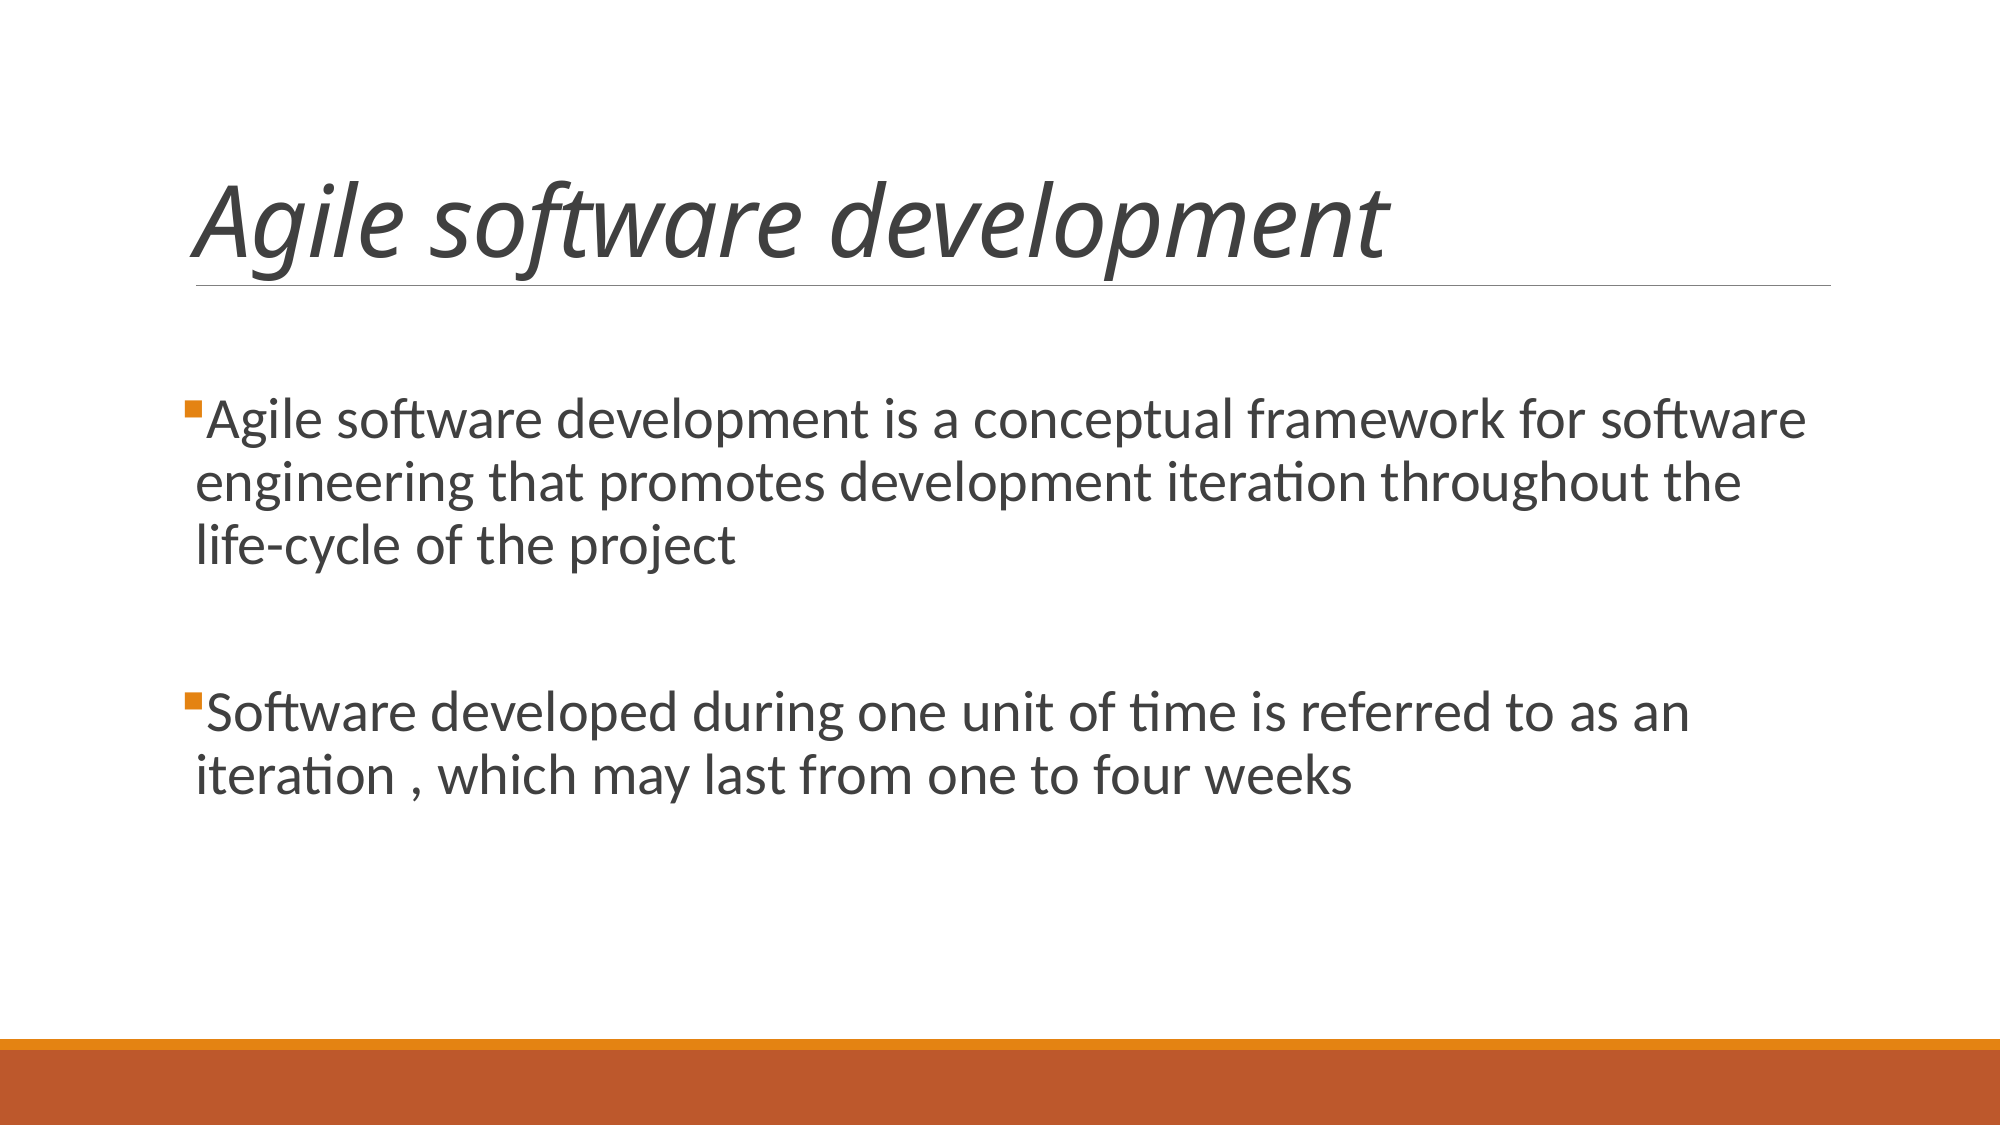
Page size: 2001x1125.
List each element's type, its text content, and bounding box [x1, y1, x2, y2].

list Agile software development is a conceptual framework for software engineering that promotes development iteration throughout the life-cycle of the project Software developed during one unit of time is referred to as an iteration , which may last from one to four weeks [180, 381, 1830, 963]
title Agile software development [180, 47, 1830, 285]
